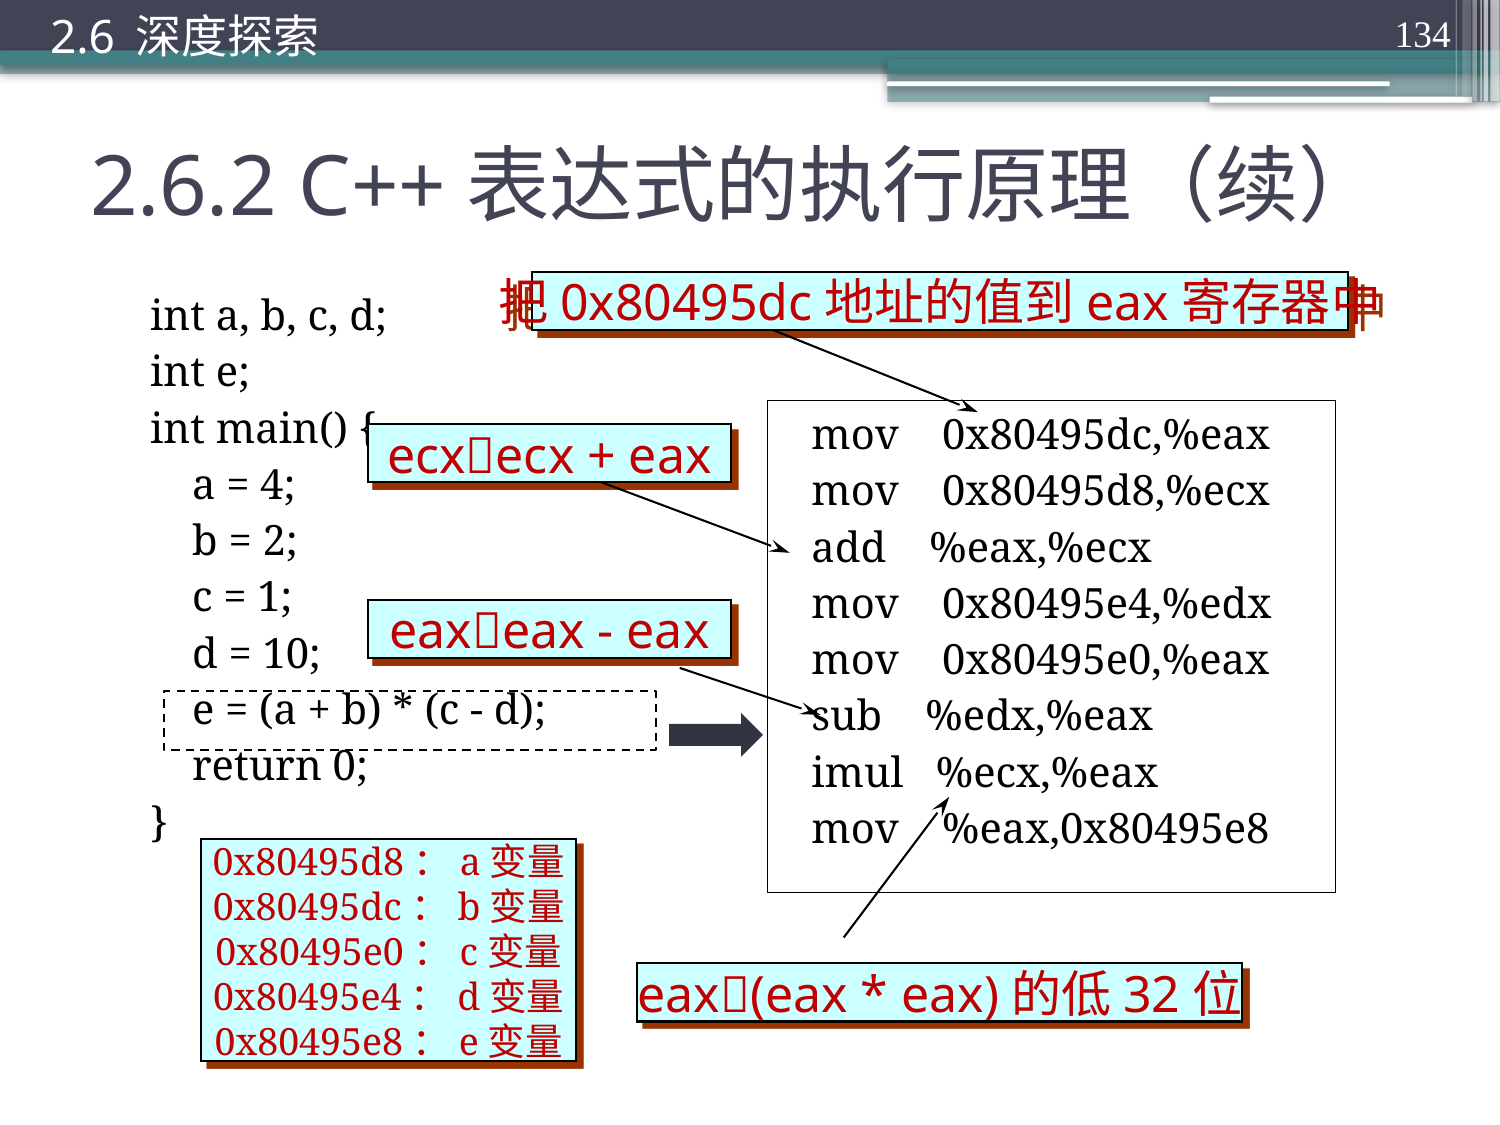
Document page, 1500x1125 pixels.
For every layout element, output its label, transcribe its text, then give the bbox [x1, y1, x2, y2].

text_box mov 0x80495dc,%eax mov 0x80495d8,%ecx add %eax,%ecx mov 0x80495e4,%edx mov 0x80495e0,%eax sub %edx,%eax imul %ecx,%eax mov %eax,0x80495e8 [1246, 424, 1336, 893]
title 2.6.2 C++表达式的执行原理（续） [75, 94, 1425, 270]
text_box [531, 271, 1348, 413]
slide_number 134 [1360, 2, 1466, 63]
text_box 0x80495d8：a变量 0x80495dc：b变量 0x80495e0：c变量 0x80495e4：d变量 0x80495e8：e变量 [201, 838, 577, 1062]
text_box 2.6 深度探索 [35, 0, 1360, 71]
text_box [367, 423, 1243, 1022]
text_box [163, 691, 360, 750]
list int a, b, c, d; int e; int main() { a = 4; b = 2; c = 1; d = 10; e = (a + b) * (c - d); return 0; } [117, 281, 526, 957]
